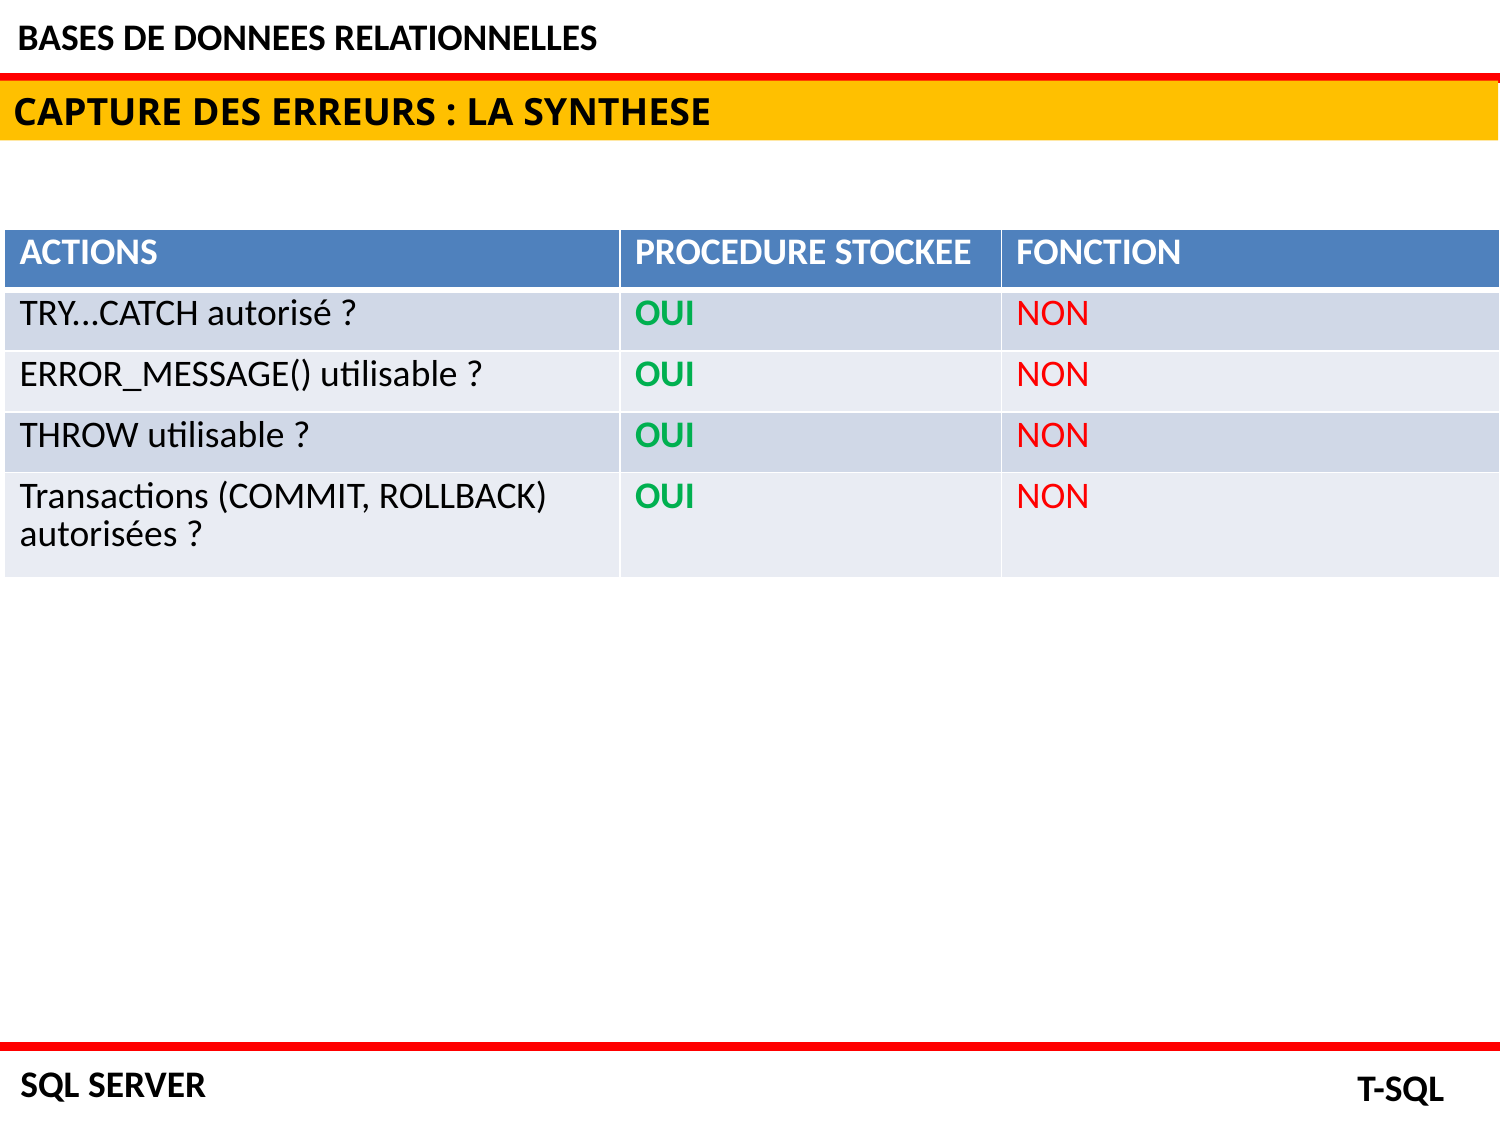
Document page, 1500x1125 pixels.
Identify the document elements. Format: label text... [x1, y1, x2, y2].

text_box CAPTURE DES ERREURS : LA SYNTHESE [0, 85, 1499, 141]
table_cell OUI [621, 293, 1001, 350]
table_cell NON [1002, 293, 1499, 350]
table_cell NON [1002, 473, 1499, 577]
table_cell TRY...CATCH autorisé ? [5, 293, 619, 350]
table_cell OUI [621, 473, 1001, 577]
table_cell Transactions (COMMIT, ROLLBACK) autorisées ? [5, 473, 619, 577]
table_header FONCTION [1002, 230, 1499, 287]
table_header PROCEDURE STOCKEE [621, 230, 1001, 287]
table_header ACTIONS [5, 230, 619, 287]
table_cell NON [1002, 413, 1499, 472]
table_cell OUI [621, 352, 1001, 411]
table_cell OUI [621, 413, 1001, 472]
table_cell NON [1002, 352, 1499, 411]
table_cell ERROR_MESSAGE() utilisable ? [5, 352, 619, 411]
table_cell THROW utilisable ? [5, 413, 619, 472]
text_box T-SQL [1342, 1057, 1460, 1117]
text_box BASES DE DONNEES RELATIONNELLES [2, 5, 614, 66]
text_box SQL SERVER [5, 1055, 222, 1113]
